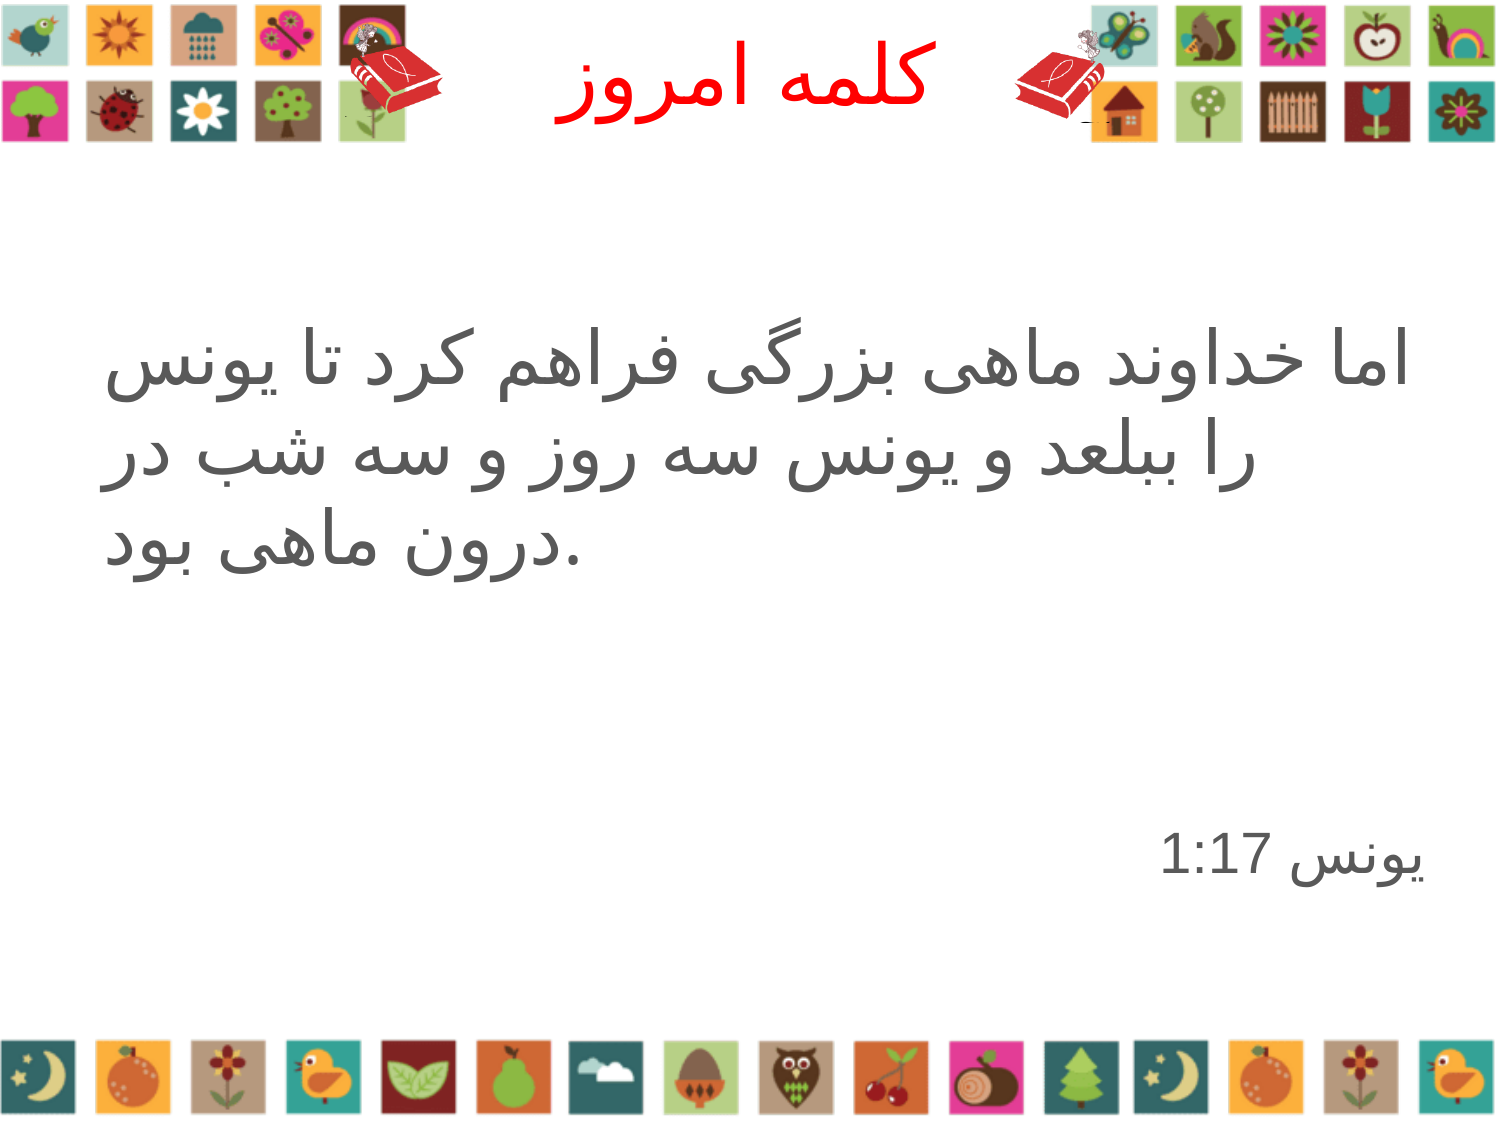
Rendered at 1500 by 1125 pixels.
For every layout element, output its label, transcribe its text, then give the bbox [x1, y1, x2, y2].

text_box یونس 1:17 [808, 807, 1441, 893]
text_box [0, 1028, 1500, 1118]
picture [0, 3, 475, 150]
text_box کلمه امروز [425, 13, 1076, 129]
text_box اما خداوند ماهی بزرگی فراهم کرد تا یونس را ببلعد و یونس سه روز و سه شب در درون ماهی بود. [88, 302, 1436, 588]
picture [982, 3, 1500, 150]
